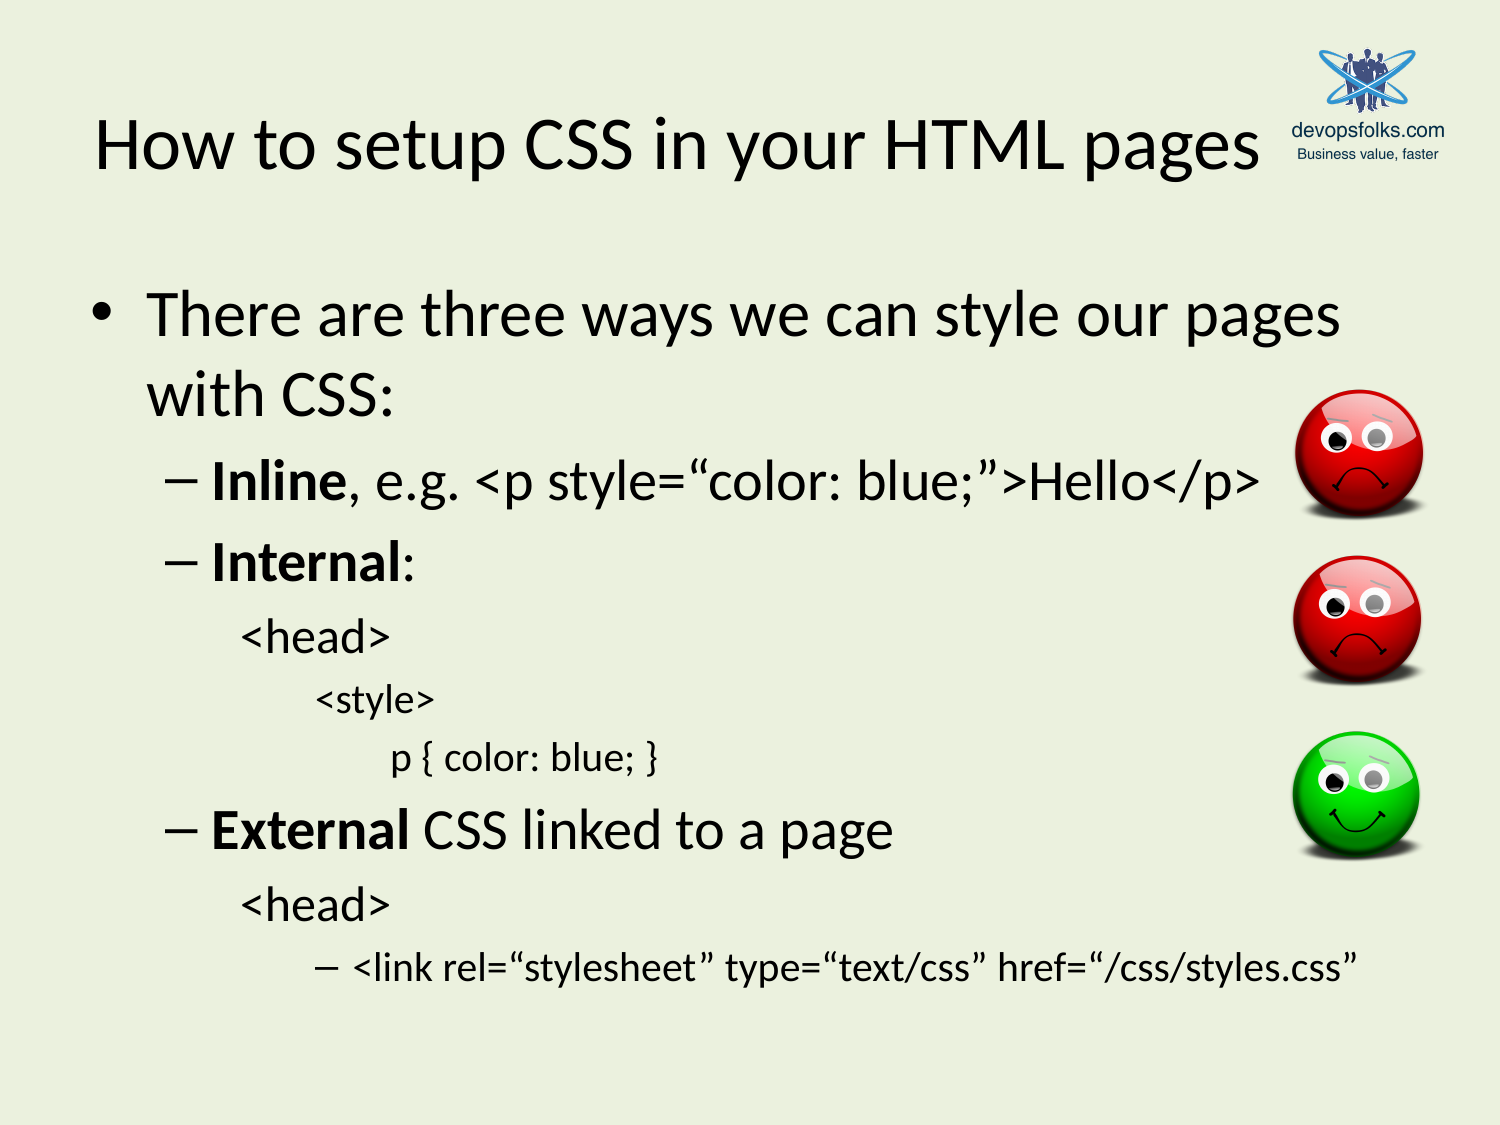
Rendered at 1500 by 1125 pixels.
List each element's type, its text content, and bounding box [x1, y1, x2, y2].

list There are three ways we can style our pages with CSS: Inline, e.g. <p style=“color: blue;”>Hello</p> Internal: <head> <style> p { color: blue; } External CSS linked to a page <head> <link rel=“stylesheet” type=“text/css” href=“/css/styles.css” [75, 262, 1425, 1005]
picture [1282, 551, 1429, 692]
title How to setup CSS in your HTML pages [75, 45, 1283, 233]
picture [1285, 726, 1431, 865]
picture [1268, 44, 1466, 165]
picture [1284, 385, 1431, 525]
